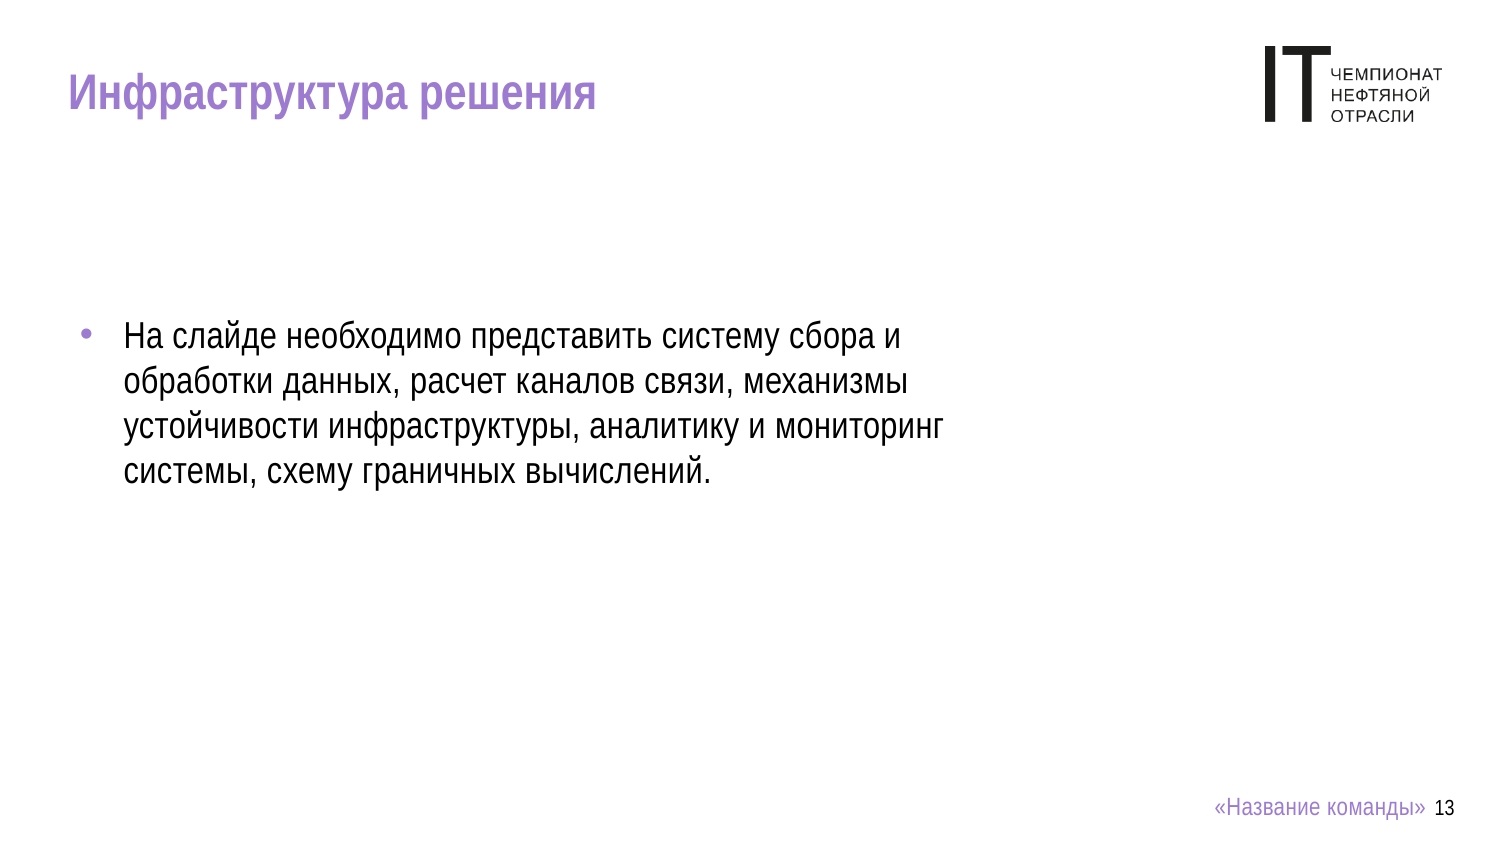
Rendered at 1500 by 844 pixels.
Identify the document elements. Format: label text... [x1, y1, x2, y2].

text_box «Название команды» [1056, 784, 1442, 828]
slide_number 13 [1414, 784, 1470, 830]
text_box На слайде необходимо представить систему сбора и обработки данных, расчет каналов связи, механизмы устойчивости инфраструктуры, аналитику и мониторинг системы, схему граничных вычислений. [64, 303, 1069, 529]
title Инфраструктура решения [52, 58, 1404, 151]
picture [1265, 46, 1442, 122]
